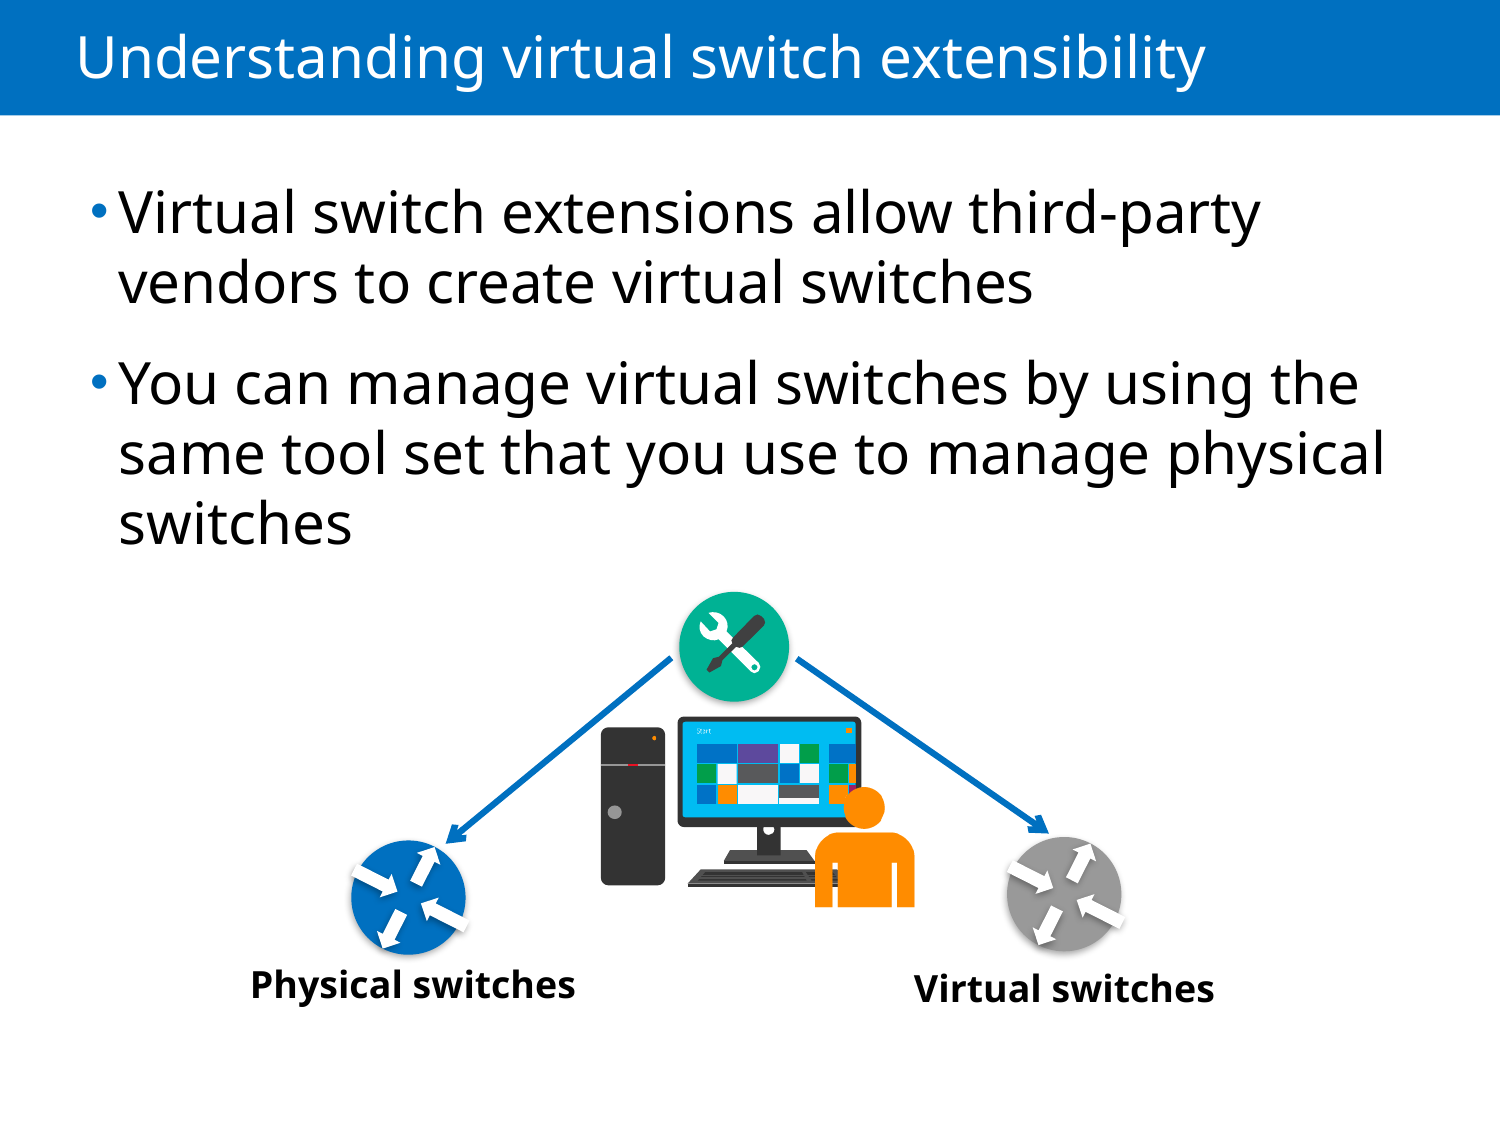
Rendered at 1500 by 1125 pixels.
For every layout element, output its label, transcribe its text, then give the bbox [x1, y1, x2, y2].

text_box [245, 585, 1221, 1019]
text_box Virtual switch extensions allow third-party vendors to create virtual switches You can manage virtual switches by using the same tool set that you use to manage physical switches [75, 167, 1408, 1012]
title Understanding virtual switch extensibility [75, 0, 1351, 122]
